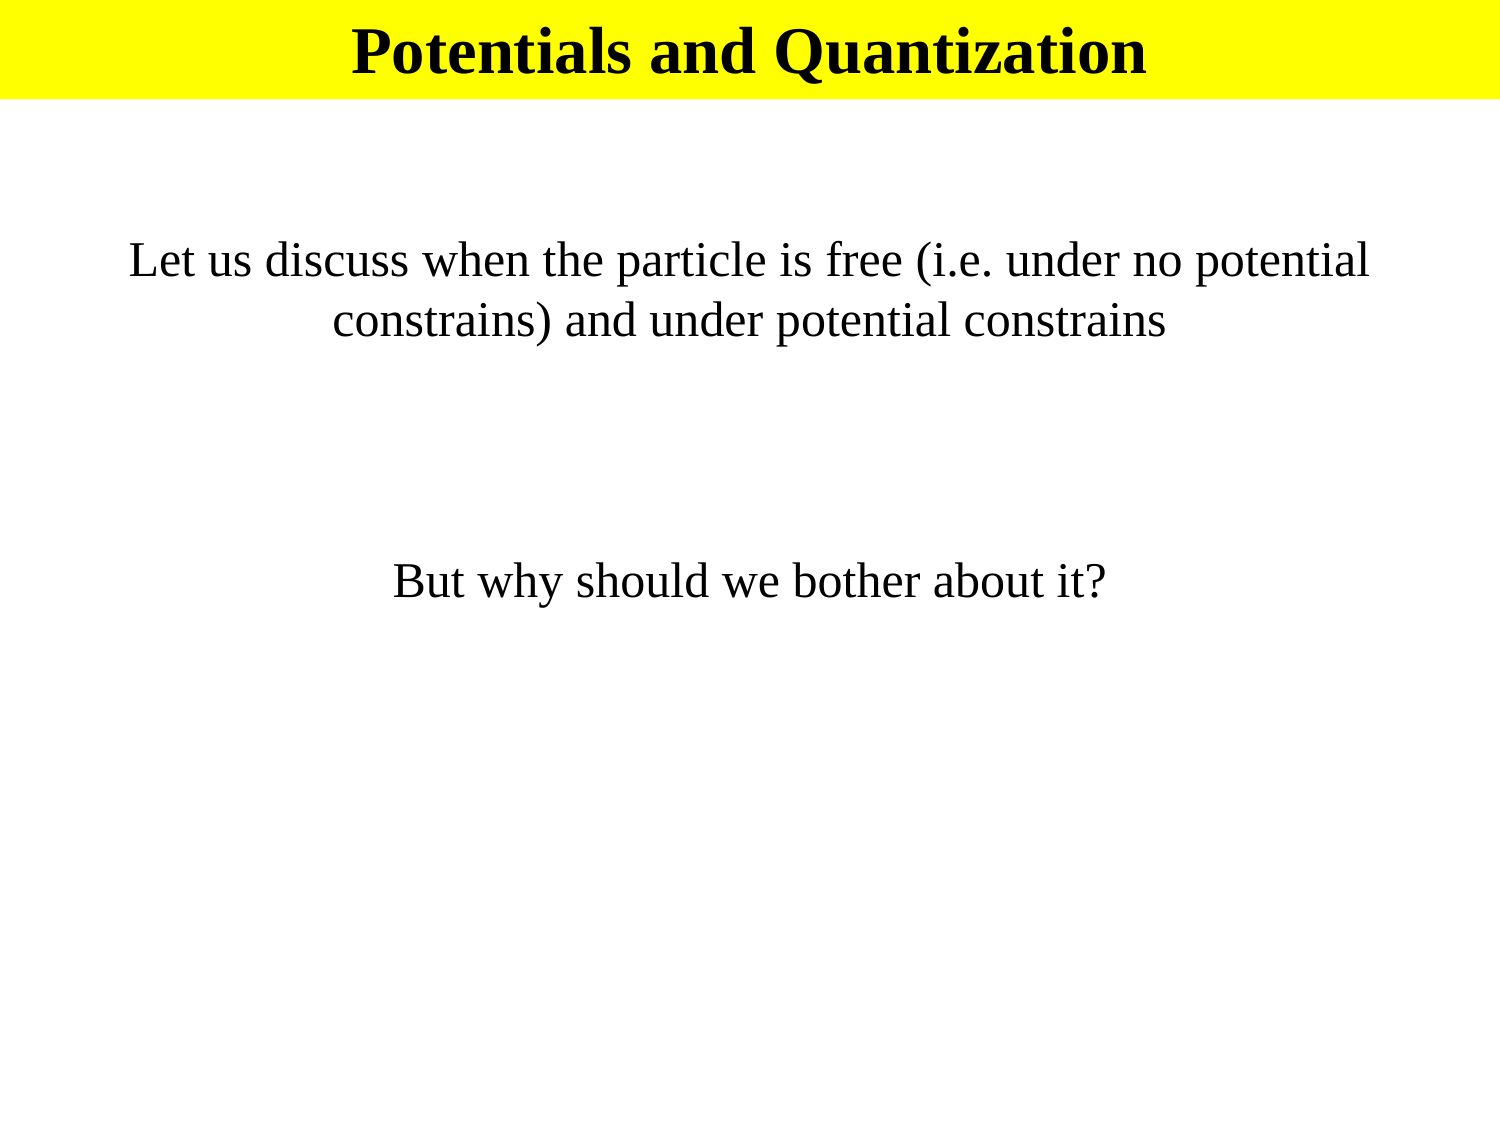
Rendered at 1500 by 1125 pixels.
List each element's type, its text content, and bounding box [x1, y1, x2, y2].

text_box Potentials and Quantization [0, 0, 1500, 100]
text_box Let us discuss when the particle is free (i.e. under no potential constrains) and under potential constrains [0, 219, 1500, 354]
text_box But why should we bother about it? [0, 539, 1500, 615]
